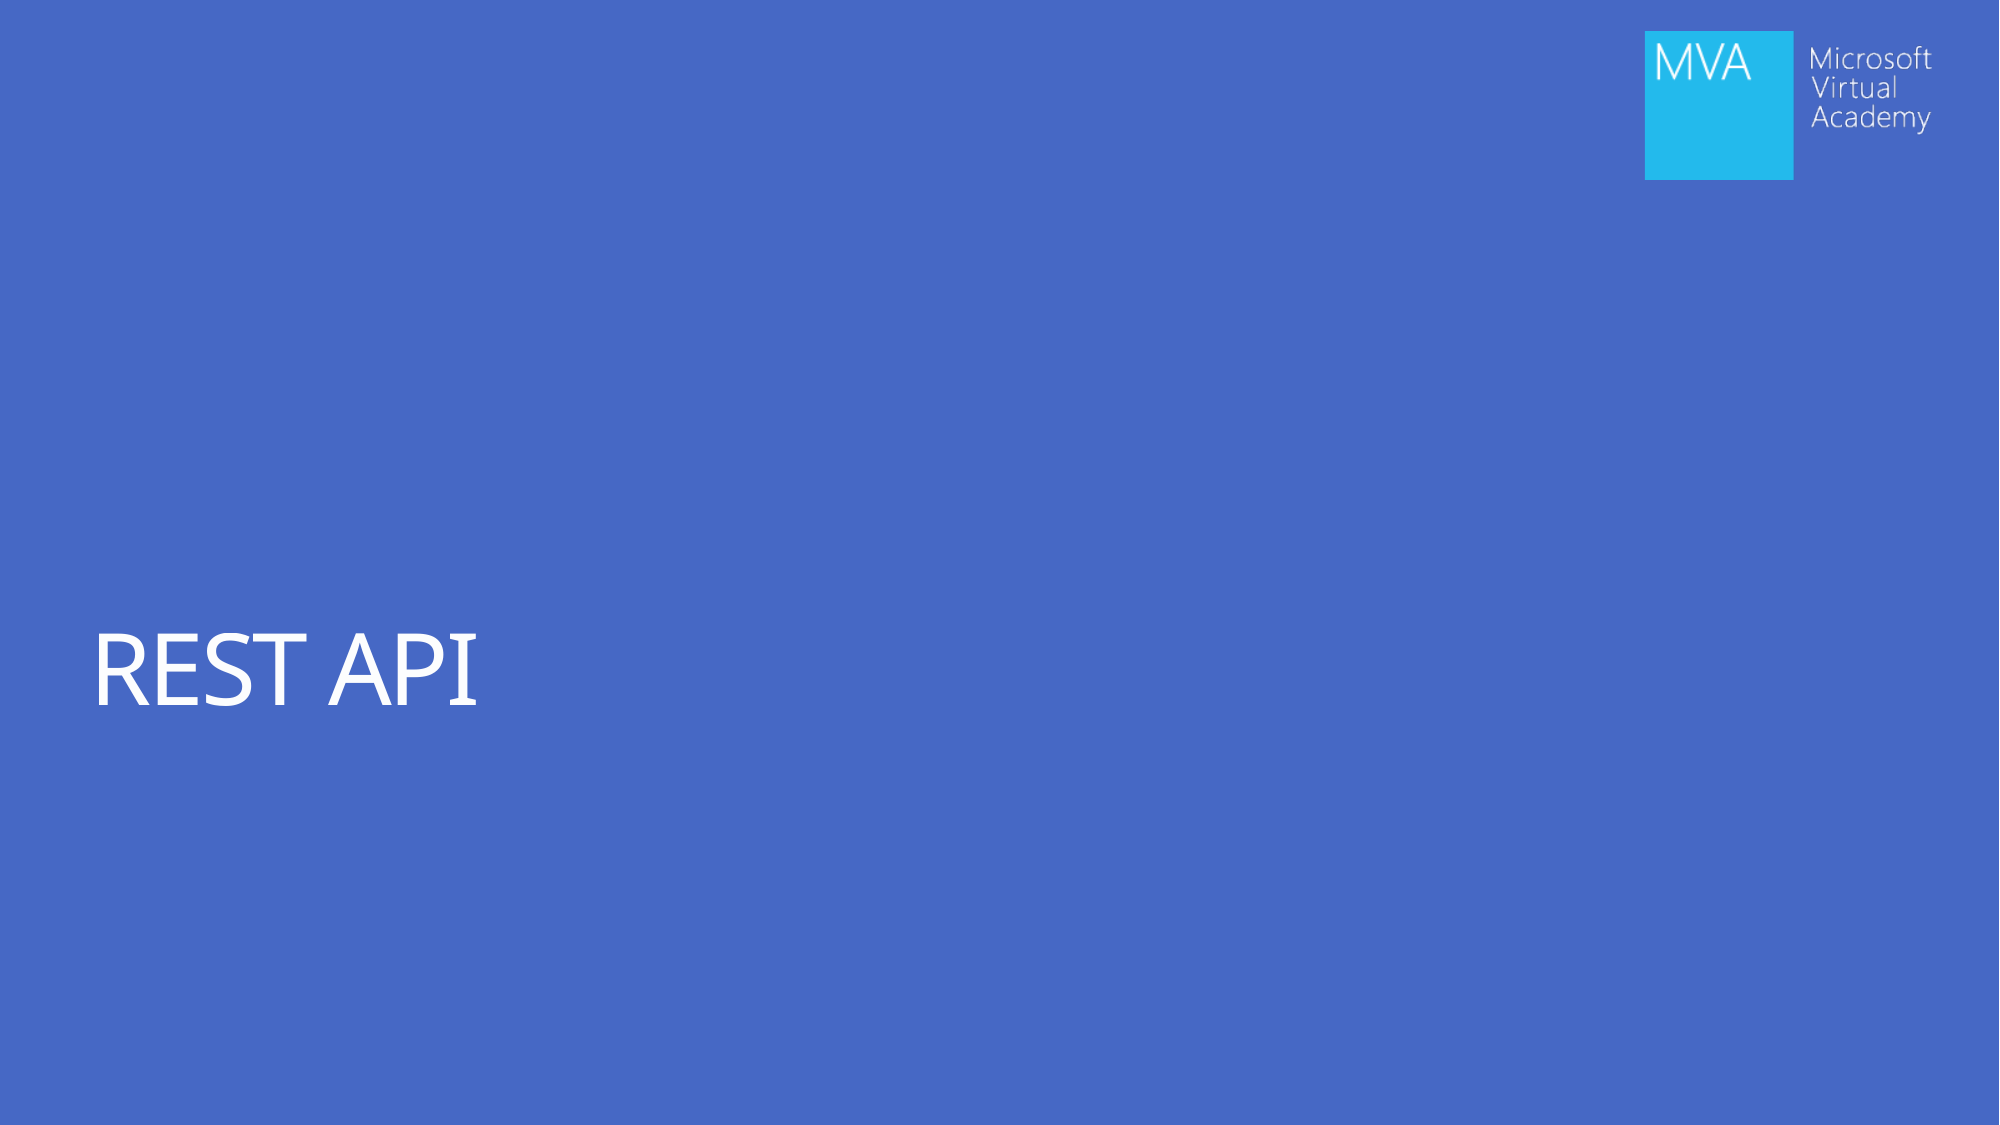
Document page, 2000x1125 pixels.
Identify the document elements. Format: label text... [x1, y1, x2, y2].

picture [1644, 31, 1978, 180]
title REST API [89, 619, 1953, 937]
